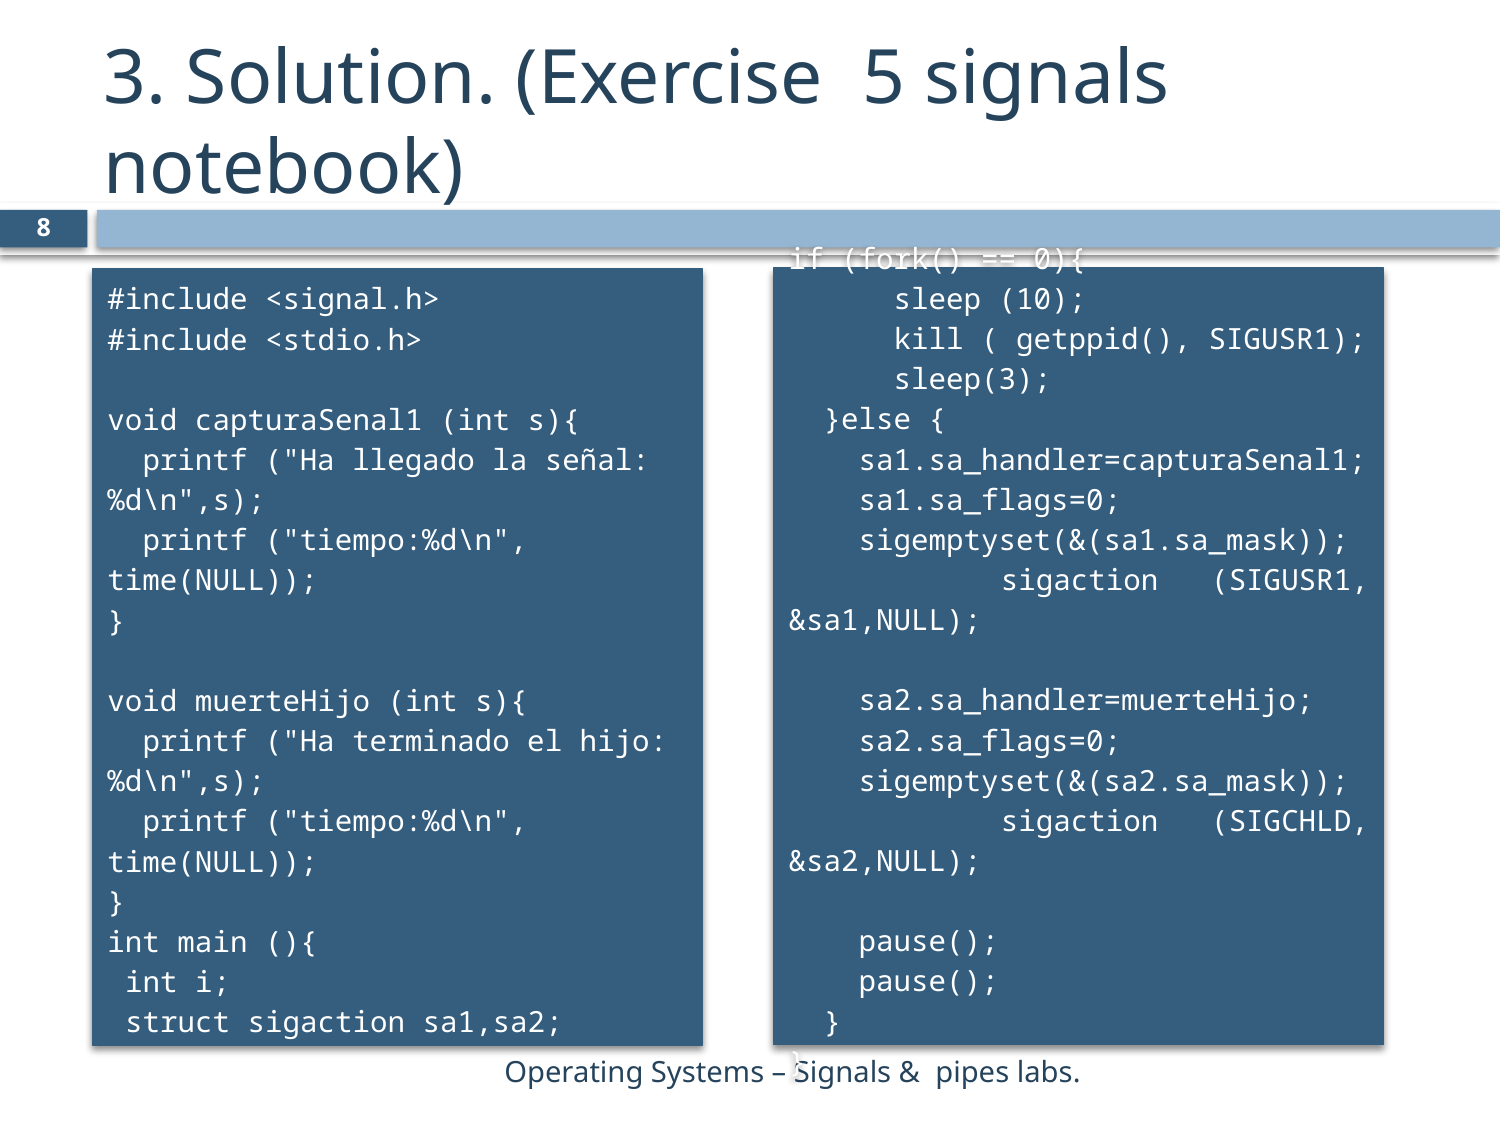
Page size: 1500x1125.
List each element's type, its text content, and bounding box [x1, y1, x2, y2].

text_box if (fork() == 0){ sleep (10); kill ( getppid(), SIGUSR1); sleep(3); }else { sa1.sa_handler=capturaSenal1; sa1.sa_flags=0; sigemptyset(&(sa1.sa_mask)); sigaction (SIGUSR1, &sa1,NULL); sa2.sa_handler=muerteHijo; sa2.sa_flags=0; sigemptyset(&(sa2.sa_mask)); sigaction (SIGCHLD, &sa2,NULL); pause(); pause(); } } [773, 267, 1384, 1045]
slide_number 8 [0, 208, 88, 249]
footer Operating Systems – Signals & pipes labs. [206, 1041, 1096, 1102]
title 3. Solution. (Exercise 5 signals notebook) [88, 37, 1500, 201]
text_box #include <signal.h> #include <stdio.h> void capturaSenal1 (int s){ printf ("Ha llegado la señal: %d\n",s); printf ("tiempo:%d\n", time(NULL)); } void muerteHijo (int s){ printf ("Ha terminado el hijo: %d\n",s); printf ("tiempo:%d\n", time(NULL)); } int main (){ int i; struct sigaction sa1,sa2; [92, 268, 703, 1046]
